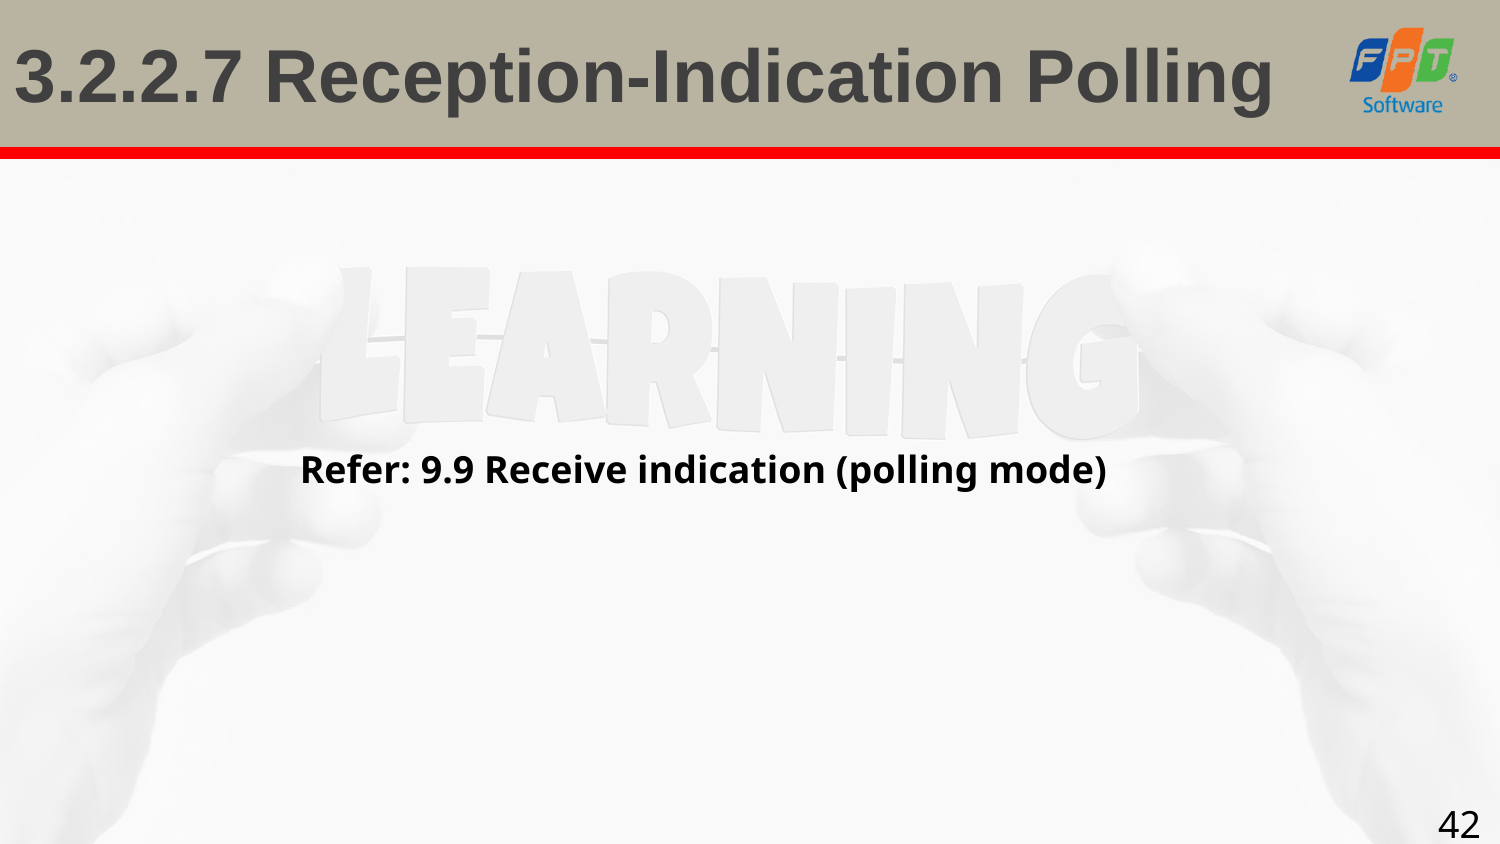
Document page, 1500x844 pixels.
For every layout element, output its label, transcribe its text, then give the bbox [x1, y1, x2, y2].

title 3.2.2.7 Reception-Indication Polling [0, 0, 1500, 146]
text_box Refer: 9.9 Receive indication (polling mode) [285, 438, 1133, 499]
slide_number 42 [1423, 793, 1500, 839]
picture [0, 146, 1500, 844]
